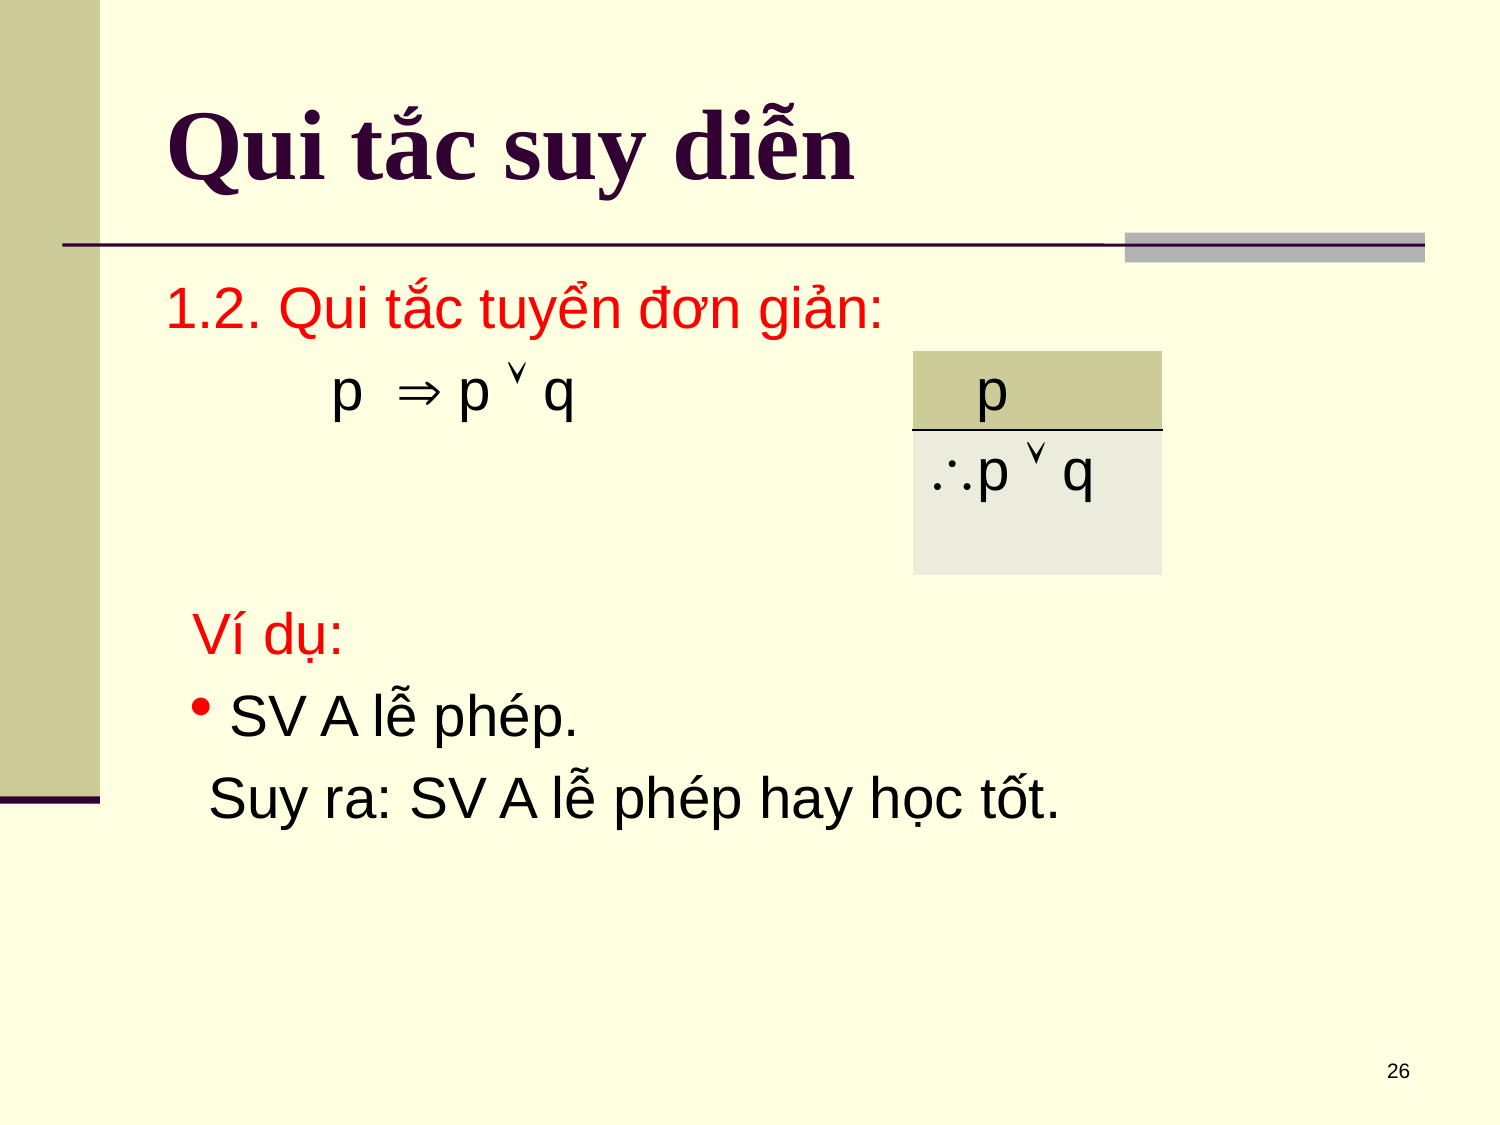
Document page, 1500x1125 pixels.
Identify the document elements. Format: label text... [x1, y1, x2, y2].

title Qui tắc suy diễn [149, 45, 1426, 234]
table_cell p  q [913, 431, 1162, 575]
slide_number 26 [1112, 1049, 1426, 1101]
table_header p [913, 351, 1162, 429]
list 1.2. Qui tắc tuyển đơn giản: p  p  q Ví dụ: SV A lễ phép. Suy ra: SV A lễ phép hay học tốt. [149, 262, 1463, 1051]
